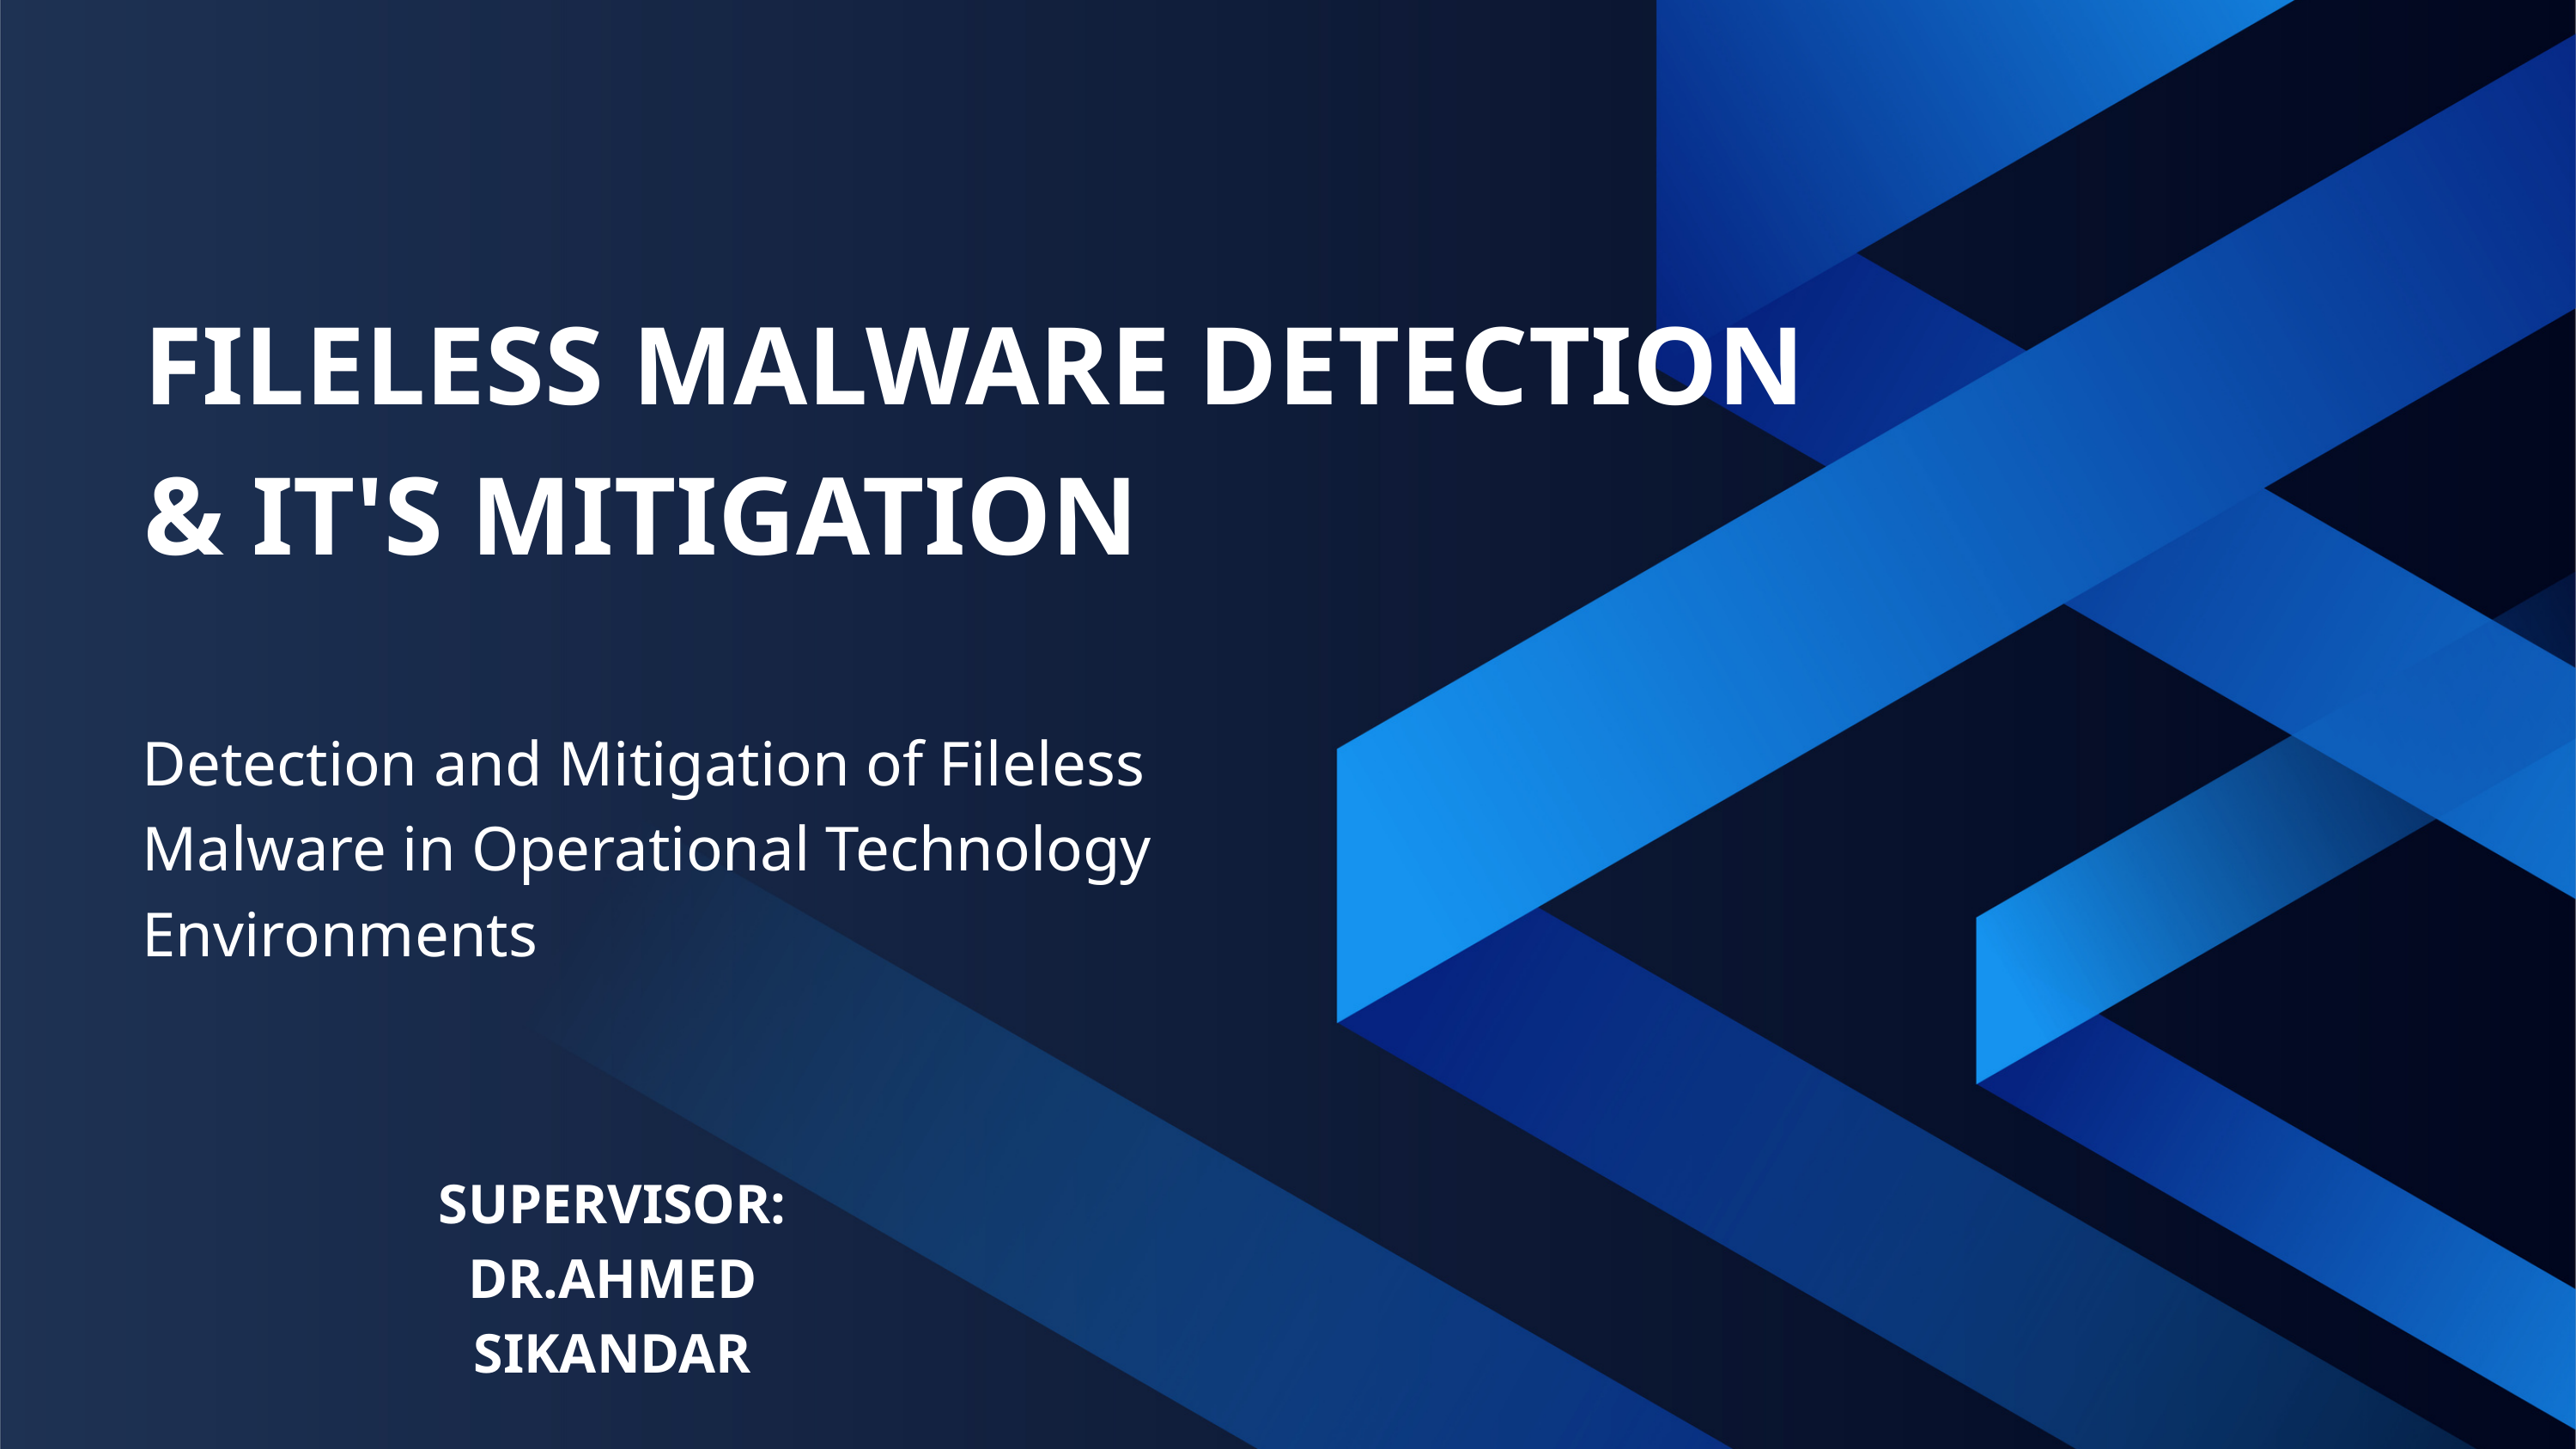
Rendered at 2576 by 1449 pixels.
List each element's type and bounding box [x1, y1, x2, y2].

text_box [0, 0, 2576, 1449]
text_box [142, 294, 1860, 1304]
